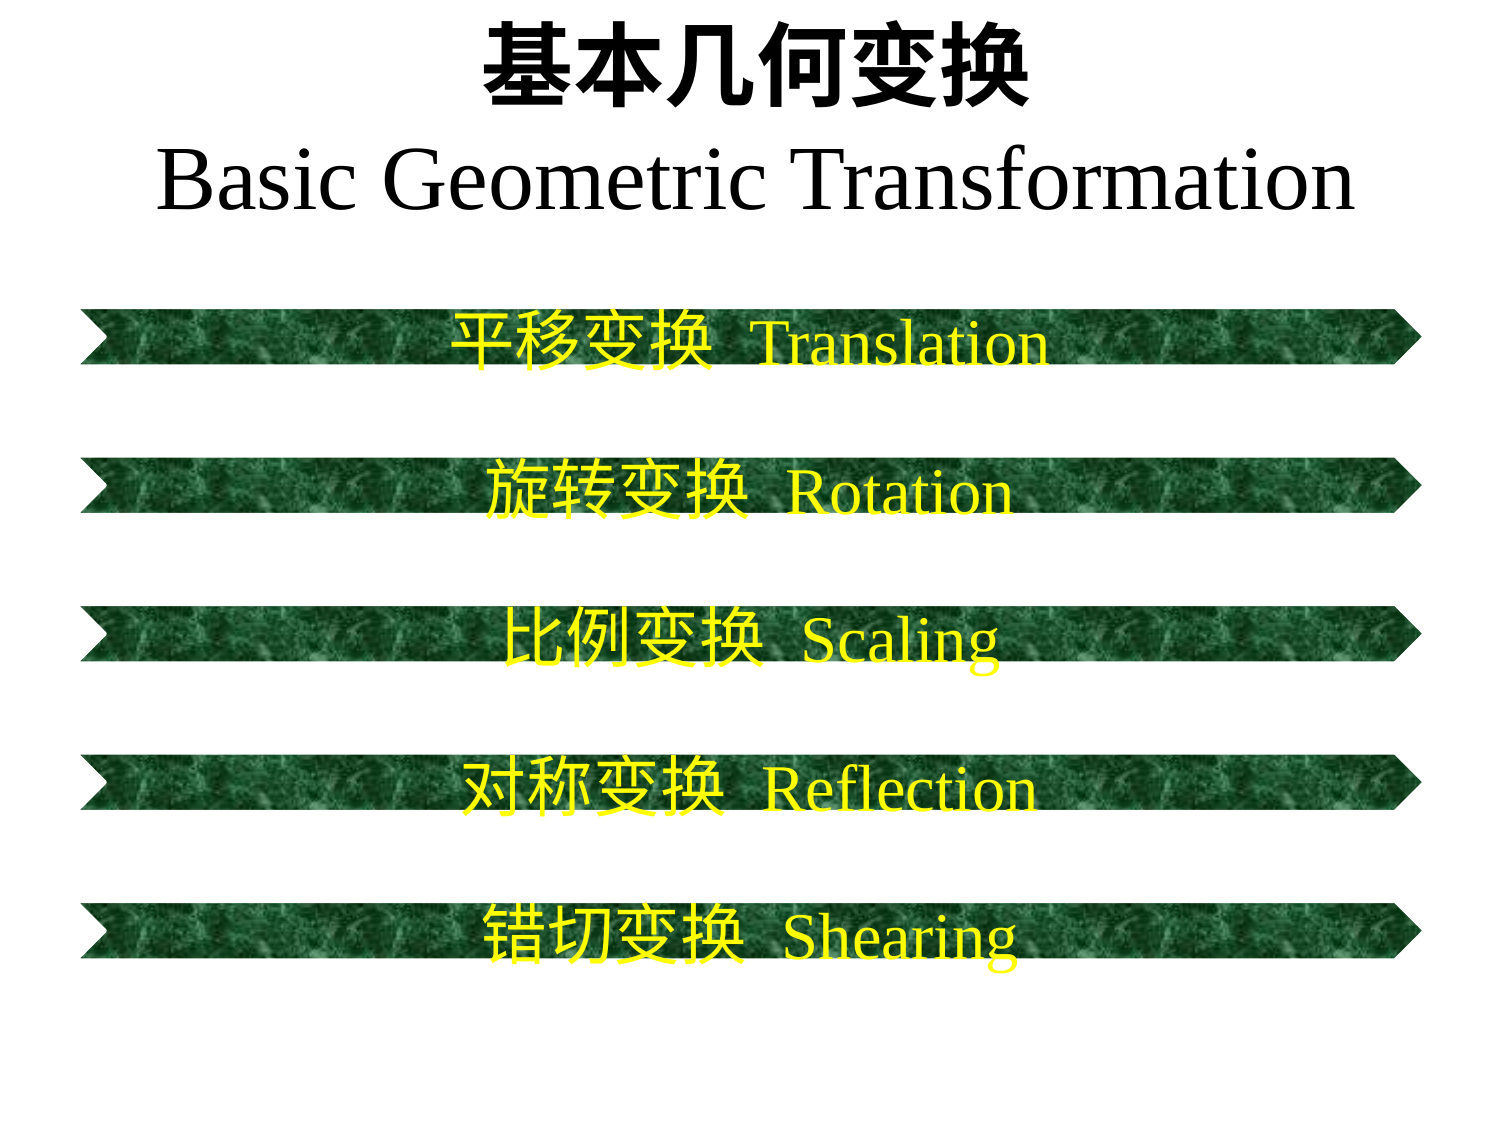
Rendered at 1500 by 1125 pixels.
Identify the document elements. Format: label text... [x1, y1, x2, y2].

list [74, 262, 1426, 1006]
title 基本几何变换 Basic Geometric Transformation [53, 0, 1461, 214]
